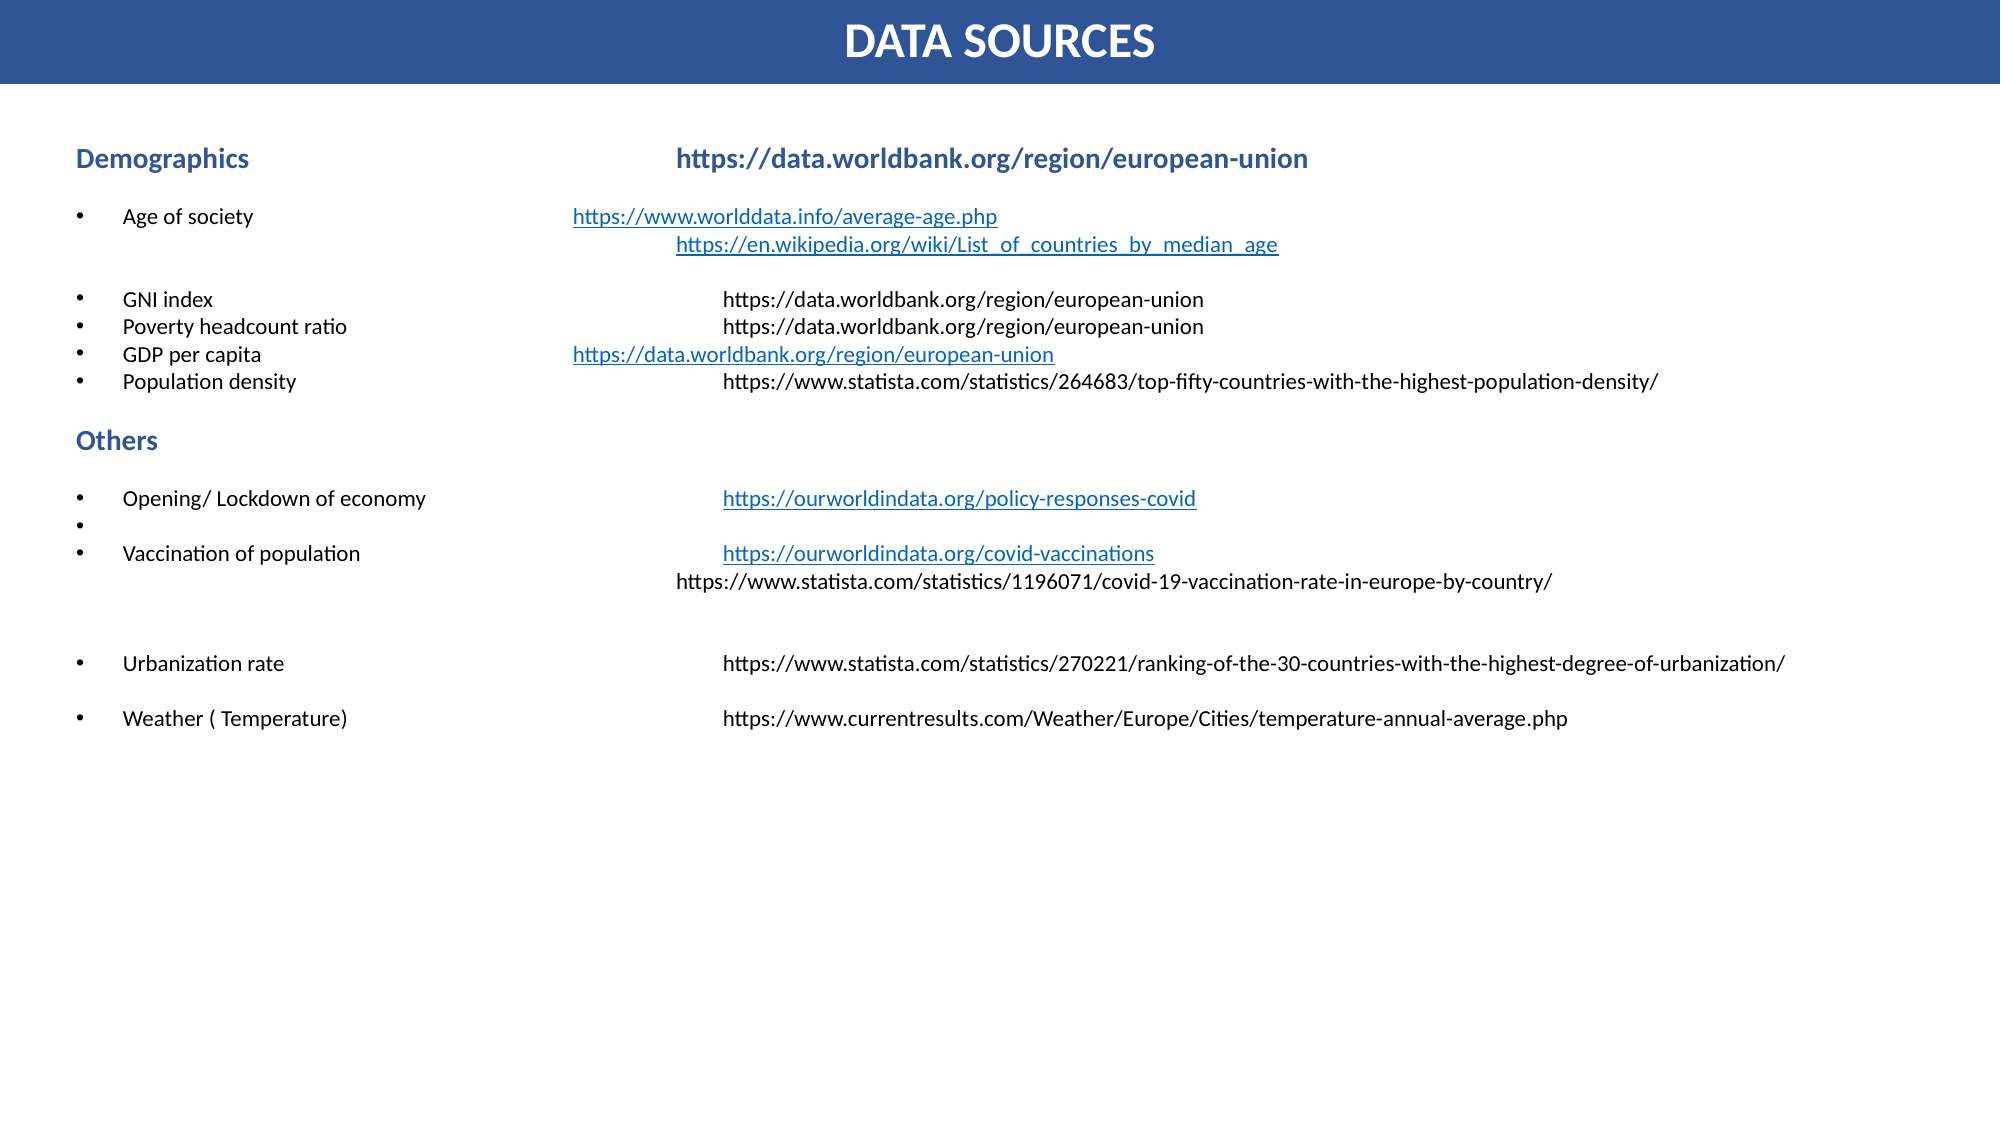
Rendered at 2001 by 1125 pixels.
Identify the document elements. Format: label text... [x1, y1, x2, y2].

text_box [0, 75, 2000, 84]
text_box DATA SOURCES [0, 0, 2000, 75]
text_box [340, 158, 931, 209]
text_box Demographics https://data.worldbank.org/region/european-union Age of society https://www.worlddata.info/average-age.php https://en.wikipedia.org/wiki/List_of_countries_by_median_age GNI index https://data.worldbank.org/region/european-union Poverty headcount ratio https://data.worldbank.org/region/european-union GDP per capita https://data.worldbank.org/region/european-union Population density https://www.statista.com/statistics/264683/top-fifty-countries-with-the-highest-population-density/ Others Opening/ Lockdown of economy https://ourworldindata.org/policy-responses-covid Vaccination of population https://ourworldindata.org/covid-vaccinations https://www.statista.com/statistics/1196071/covid-19-vaccination-rate-in-europe-by-country/ Urbanization rate https://www.statista.com/statistics/270221/ranking-of-the-30-countries-with-the-highest-degree-of-urbanization/ Weather ( Temperature) https://www.currentresults.com/Weather/Europe/Cities/temperature-annual-average.php [61, 132, 1956, 794]
